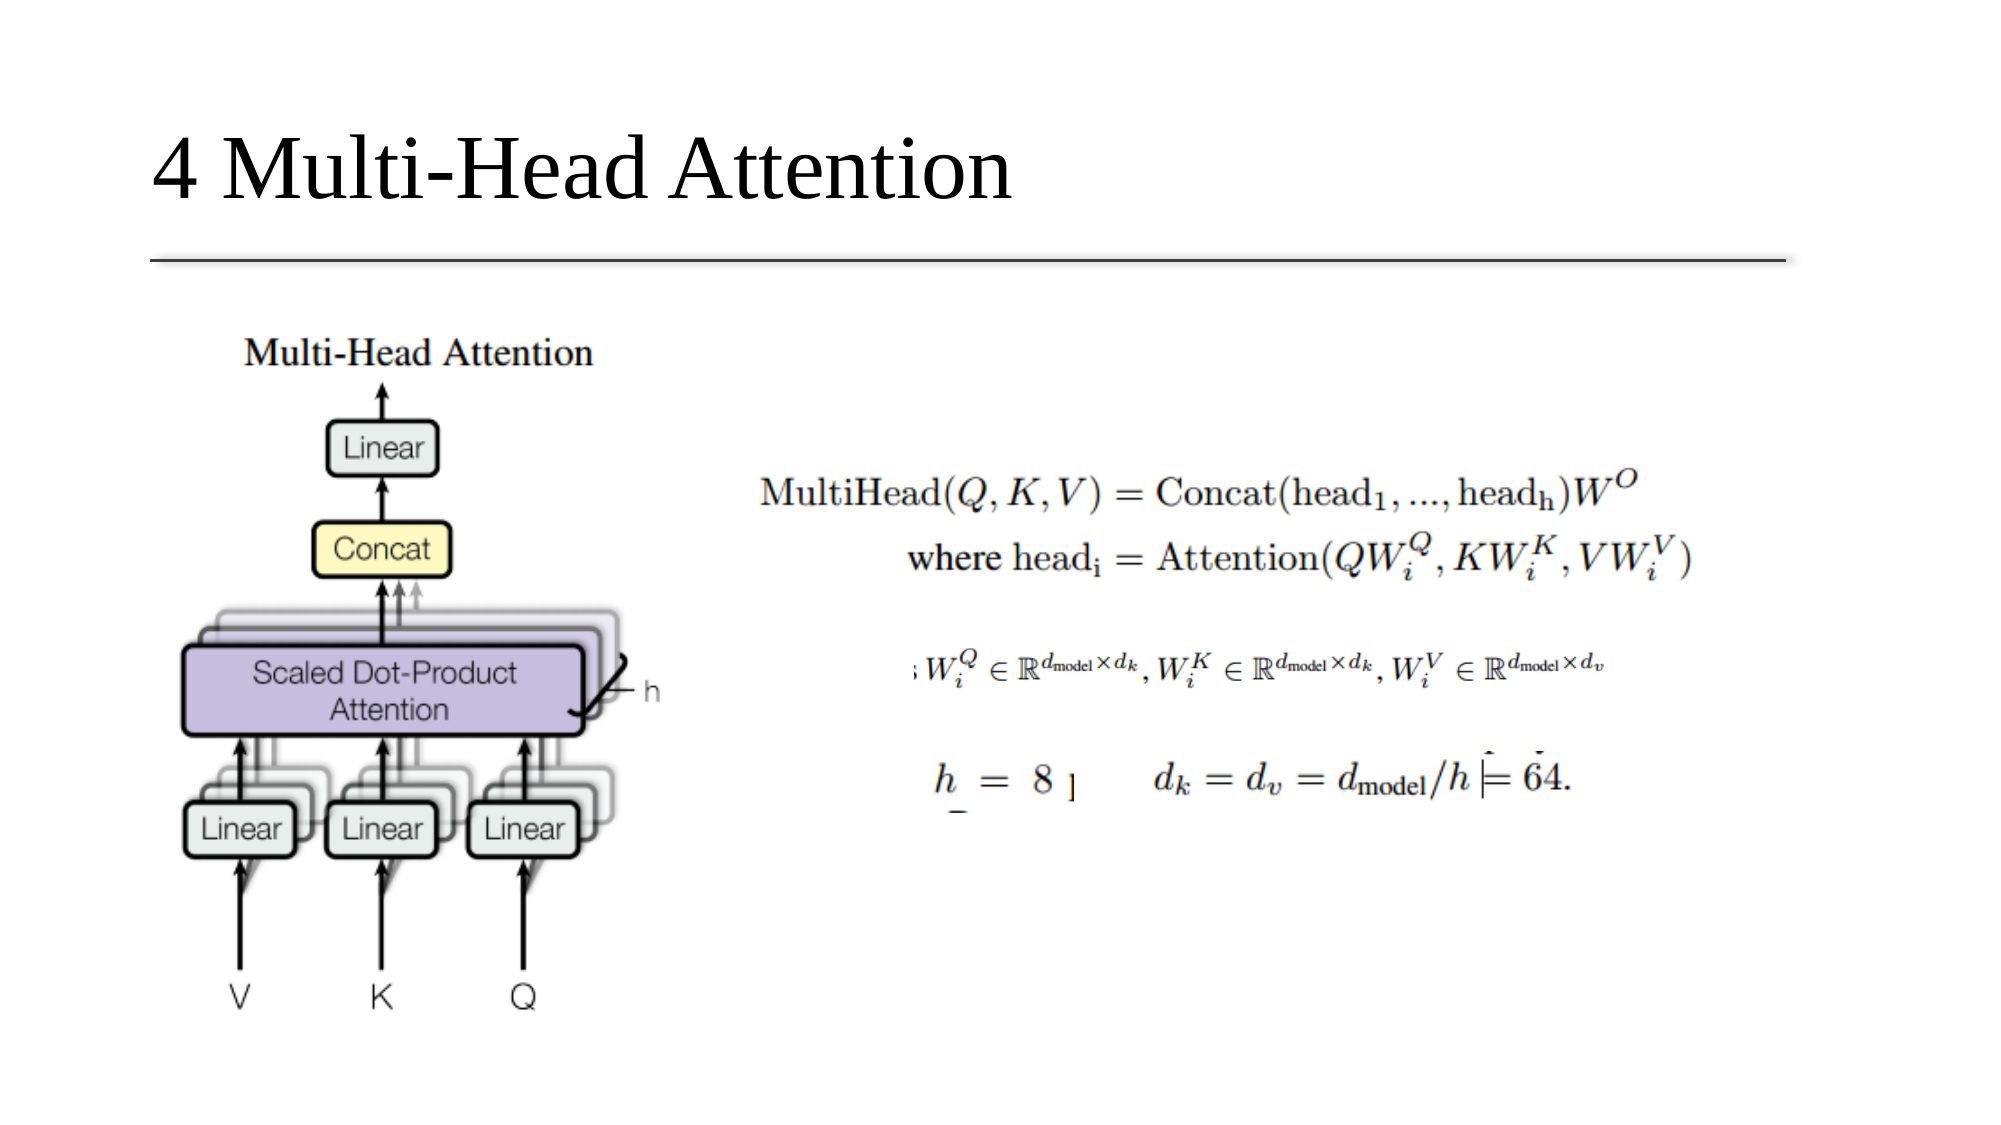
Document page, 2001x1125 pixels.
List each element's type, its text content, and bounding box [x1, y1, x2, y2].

title 4 Multi-Head Attention [137, 59, 1863, 278]
picture [926, 748, 1074, 813]
picture [1135, 751, 1581, 804]
picture [115, 297, 1804, 1066]
